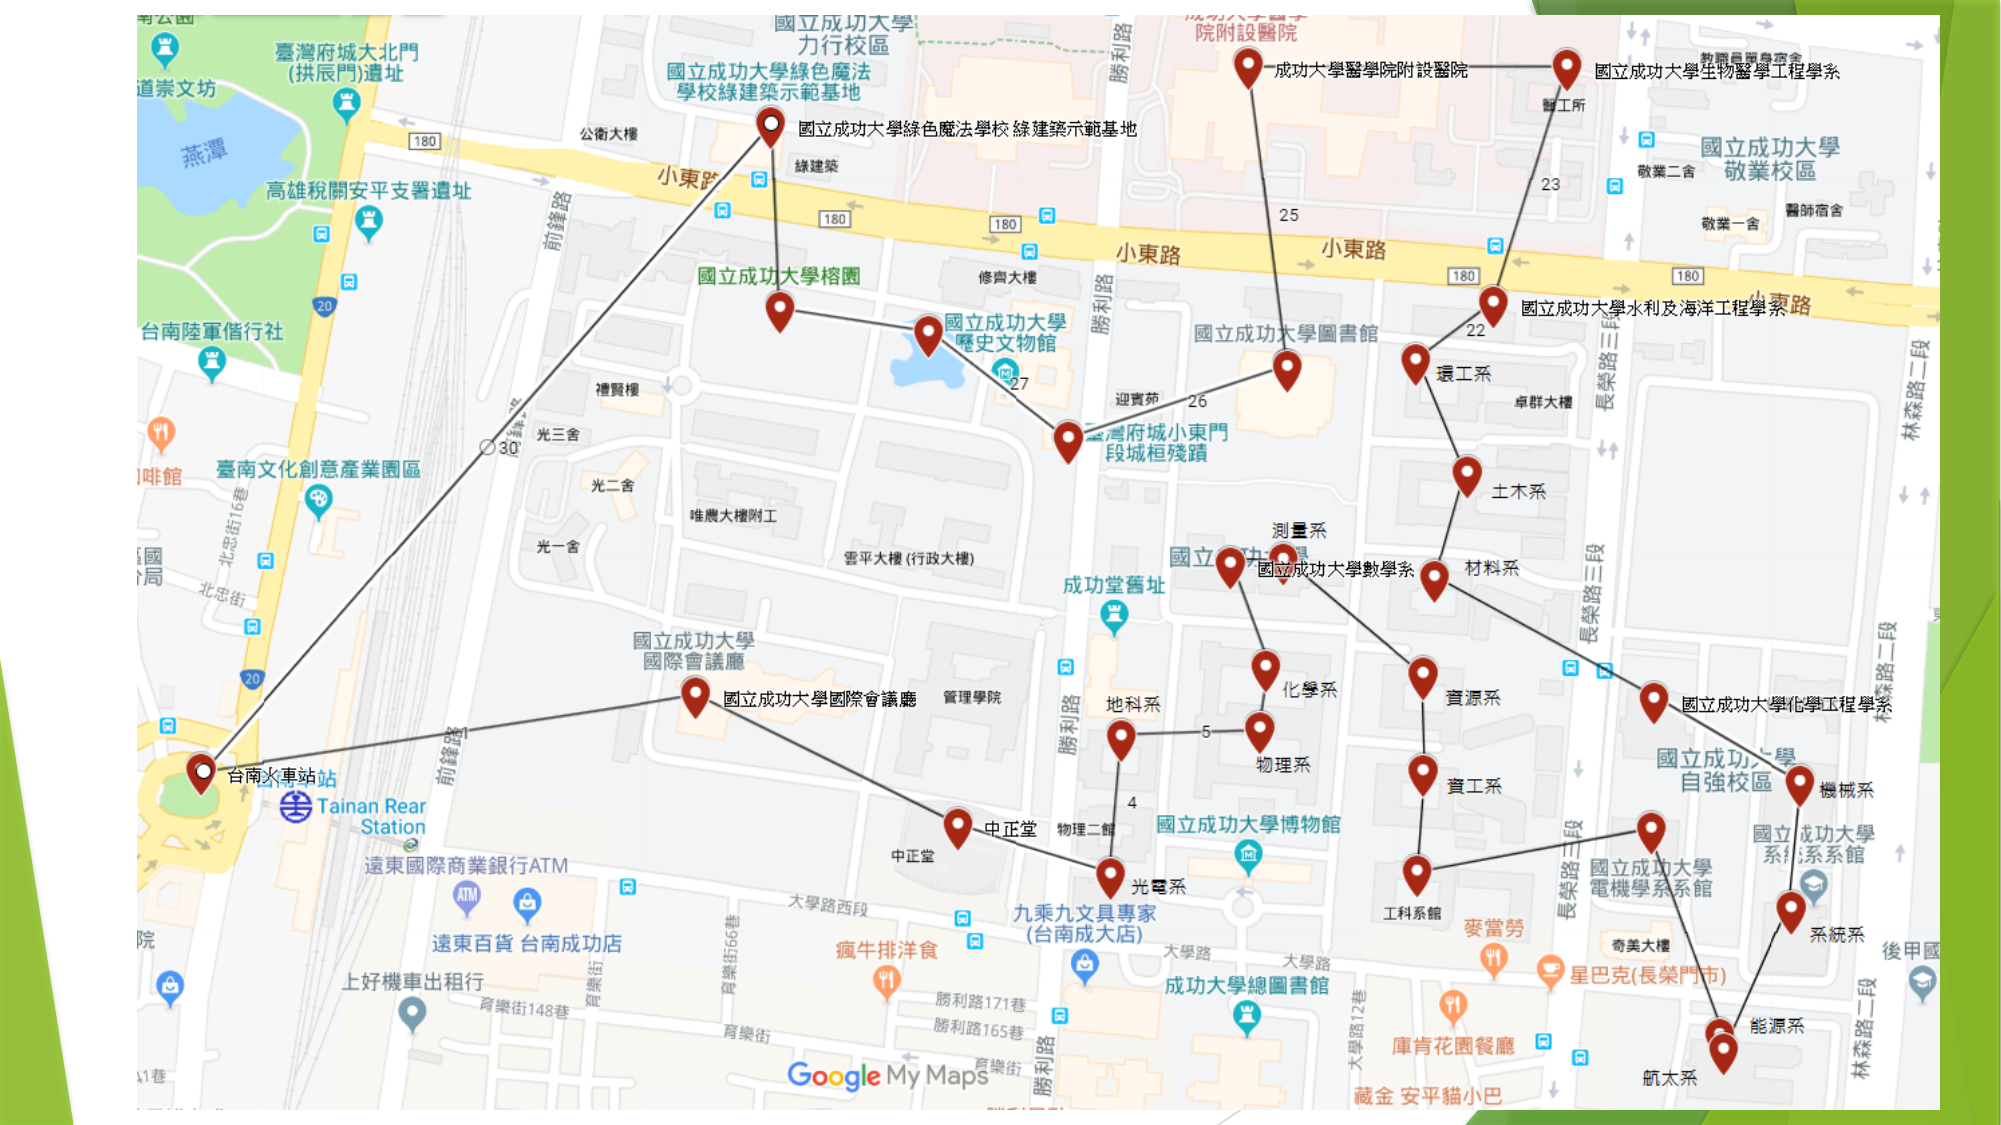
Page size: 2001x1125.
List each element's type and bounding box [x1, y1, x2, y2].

list [136, 14, 1940, 1111]
